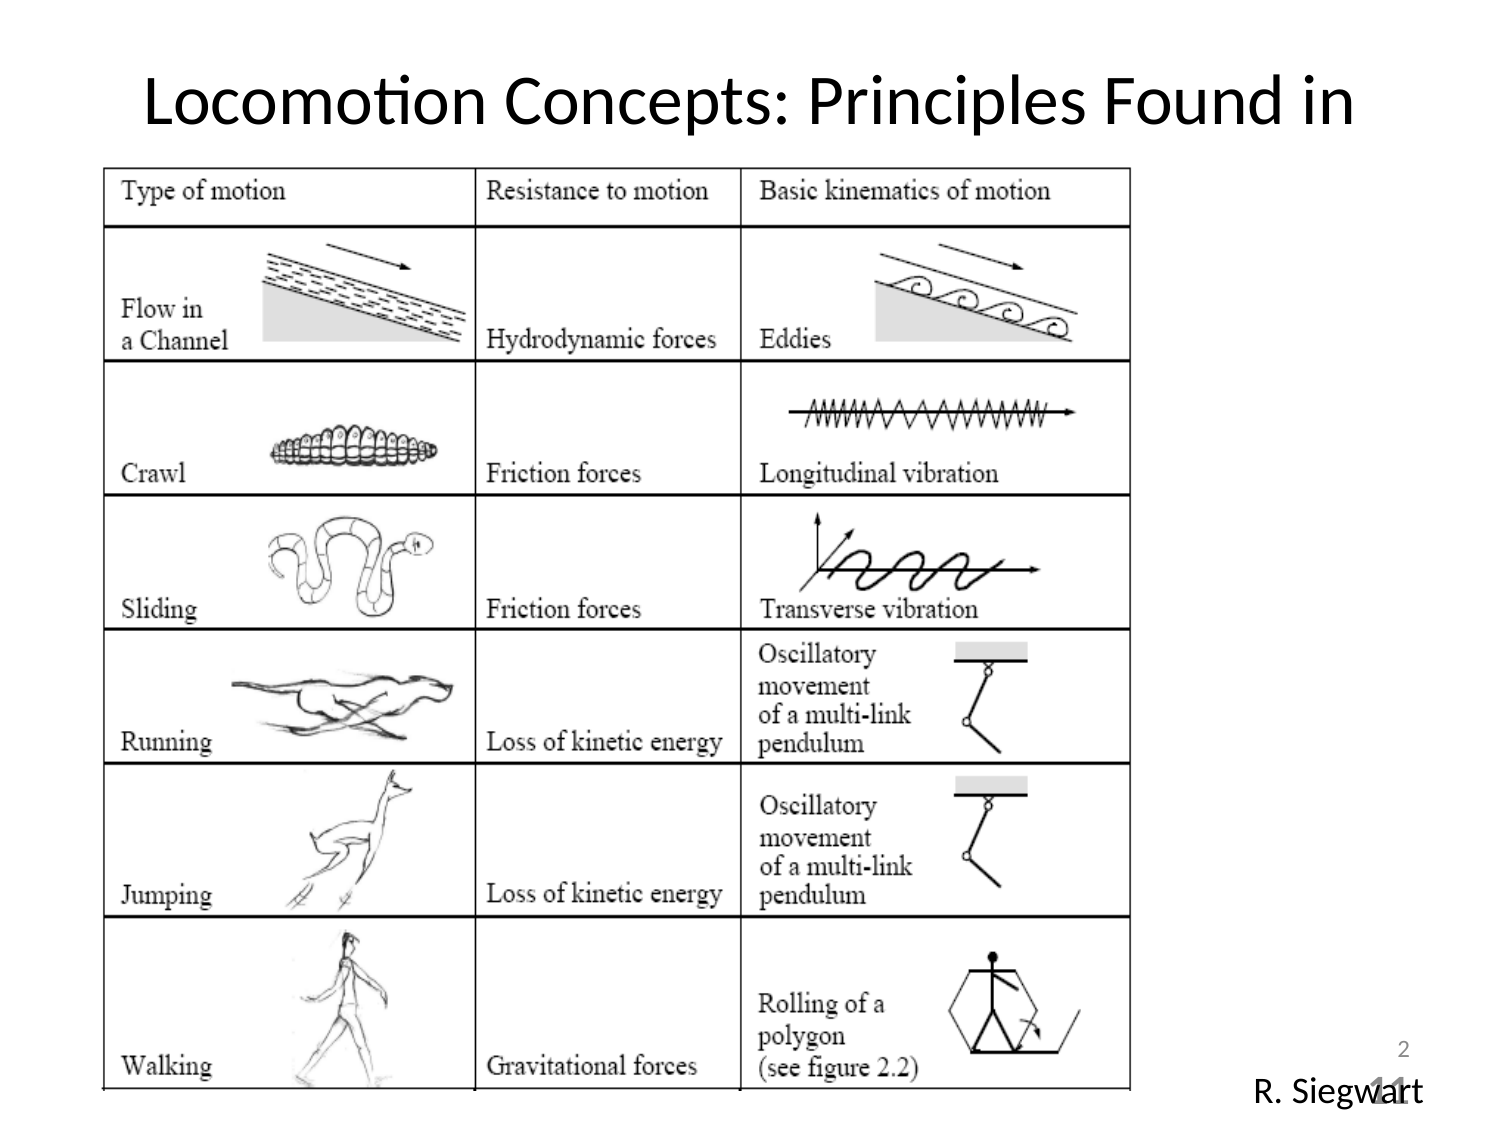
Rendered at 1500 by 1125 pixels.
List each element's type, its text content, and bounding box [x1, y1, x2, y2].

title Locomotion Concepts: Principles Found in Nature [75, 45, 1425, 233]
slide_number 2 11 [1074, 1042, 1425, 1103]
text_box R. Siegwart [1238, 1058, 1439, 1118]
picture [99, 163, 1137, 1092]
